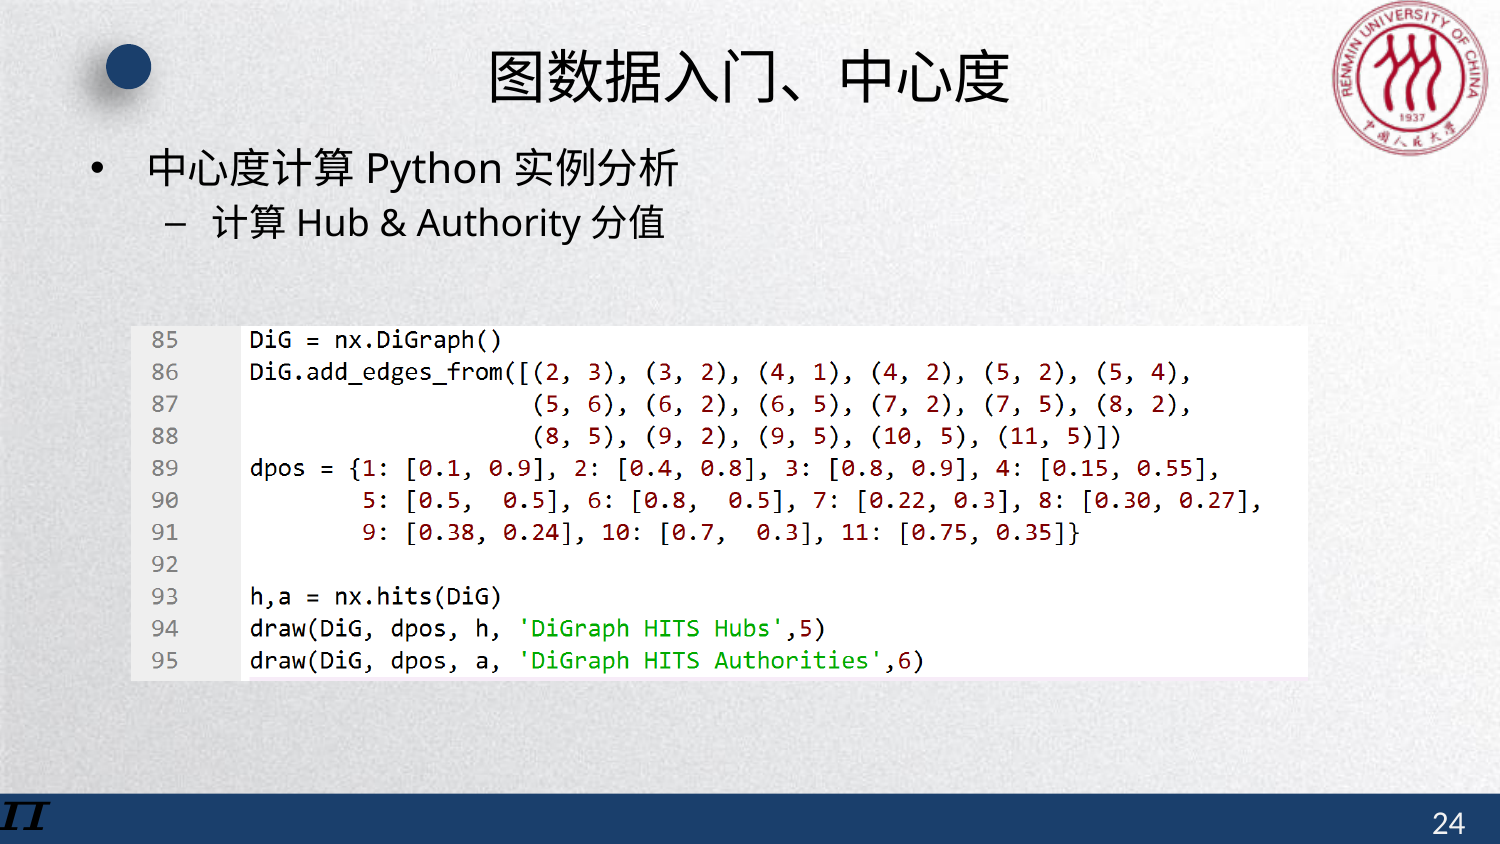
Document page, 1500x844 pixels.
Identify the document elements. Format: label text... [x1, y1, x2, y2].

list 中心度计算Python实例分析 计算Hub & Authority分值 [75, 134, 1425, 781]
title 图数据入门、中心度 [75, 33, 1425, 116]
picture [0, 0, 1500, 793]
